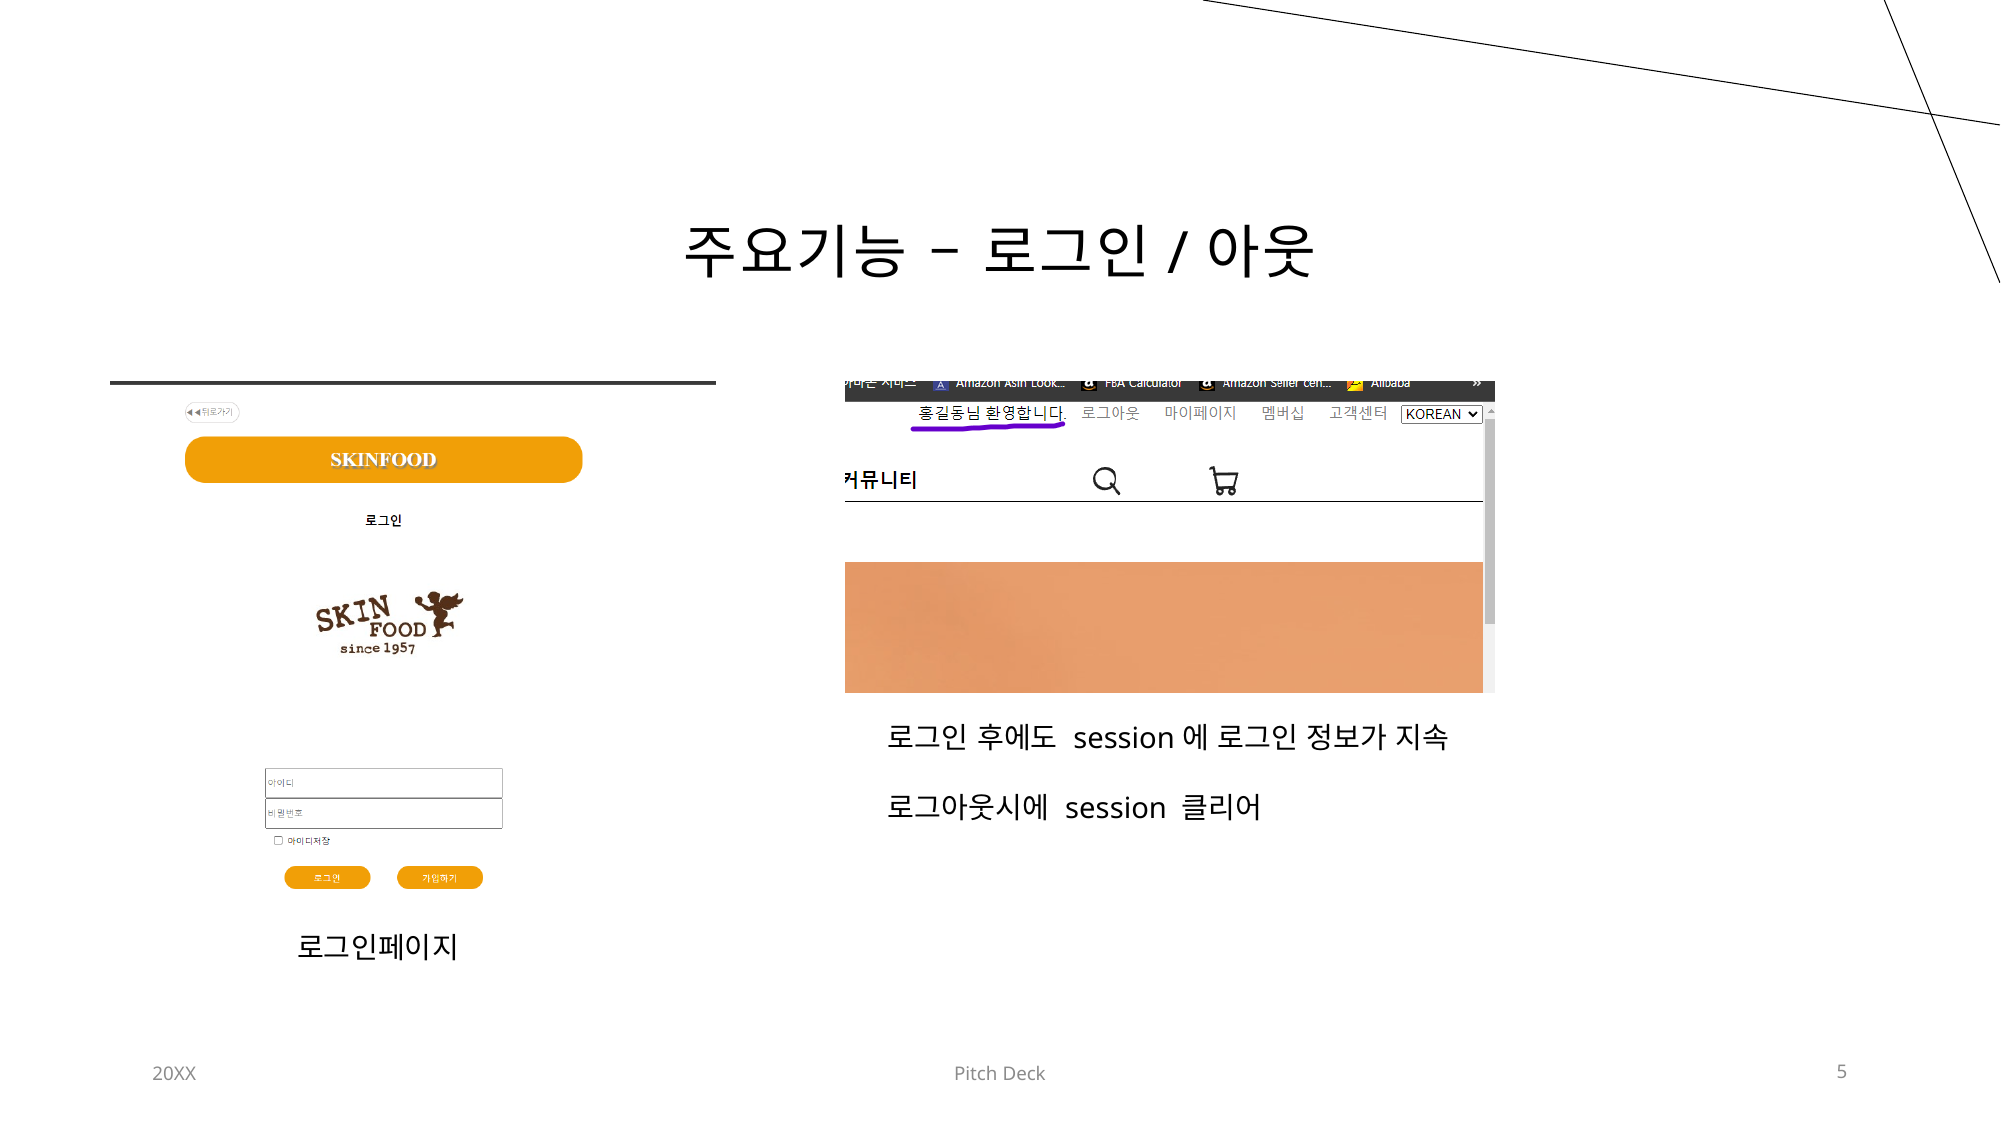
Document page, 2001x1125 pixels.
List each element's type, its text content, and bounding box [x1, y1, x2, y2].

text_box 로그인페이지 [282, 953, 474, 972]
picture [845, 381, 1495, 693]
footer Pitch Deck [662, 1042, 1338, 1103]
slide_number 20XX [137, 1042, 588, 1103]
title 주요기능 – 로그인/아웃 [309, 146, 1691, 364]
picture [109, 381, 716, 953]
text_box 로그인 후에도 session에 로그인 정보가 지속 로그아웃시에 session 클리어 [873, 712, 1465, 832]
slide_number 5 [1412, 1042, 1863, 1103]
